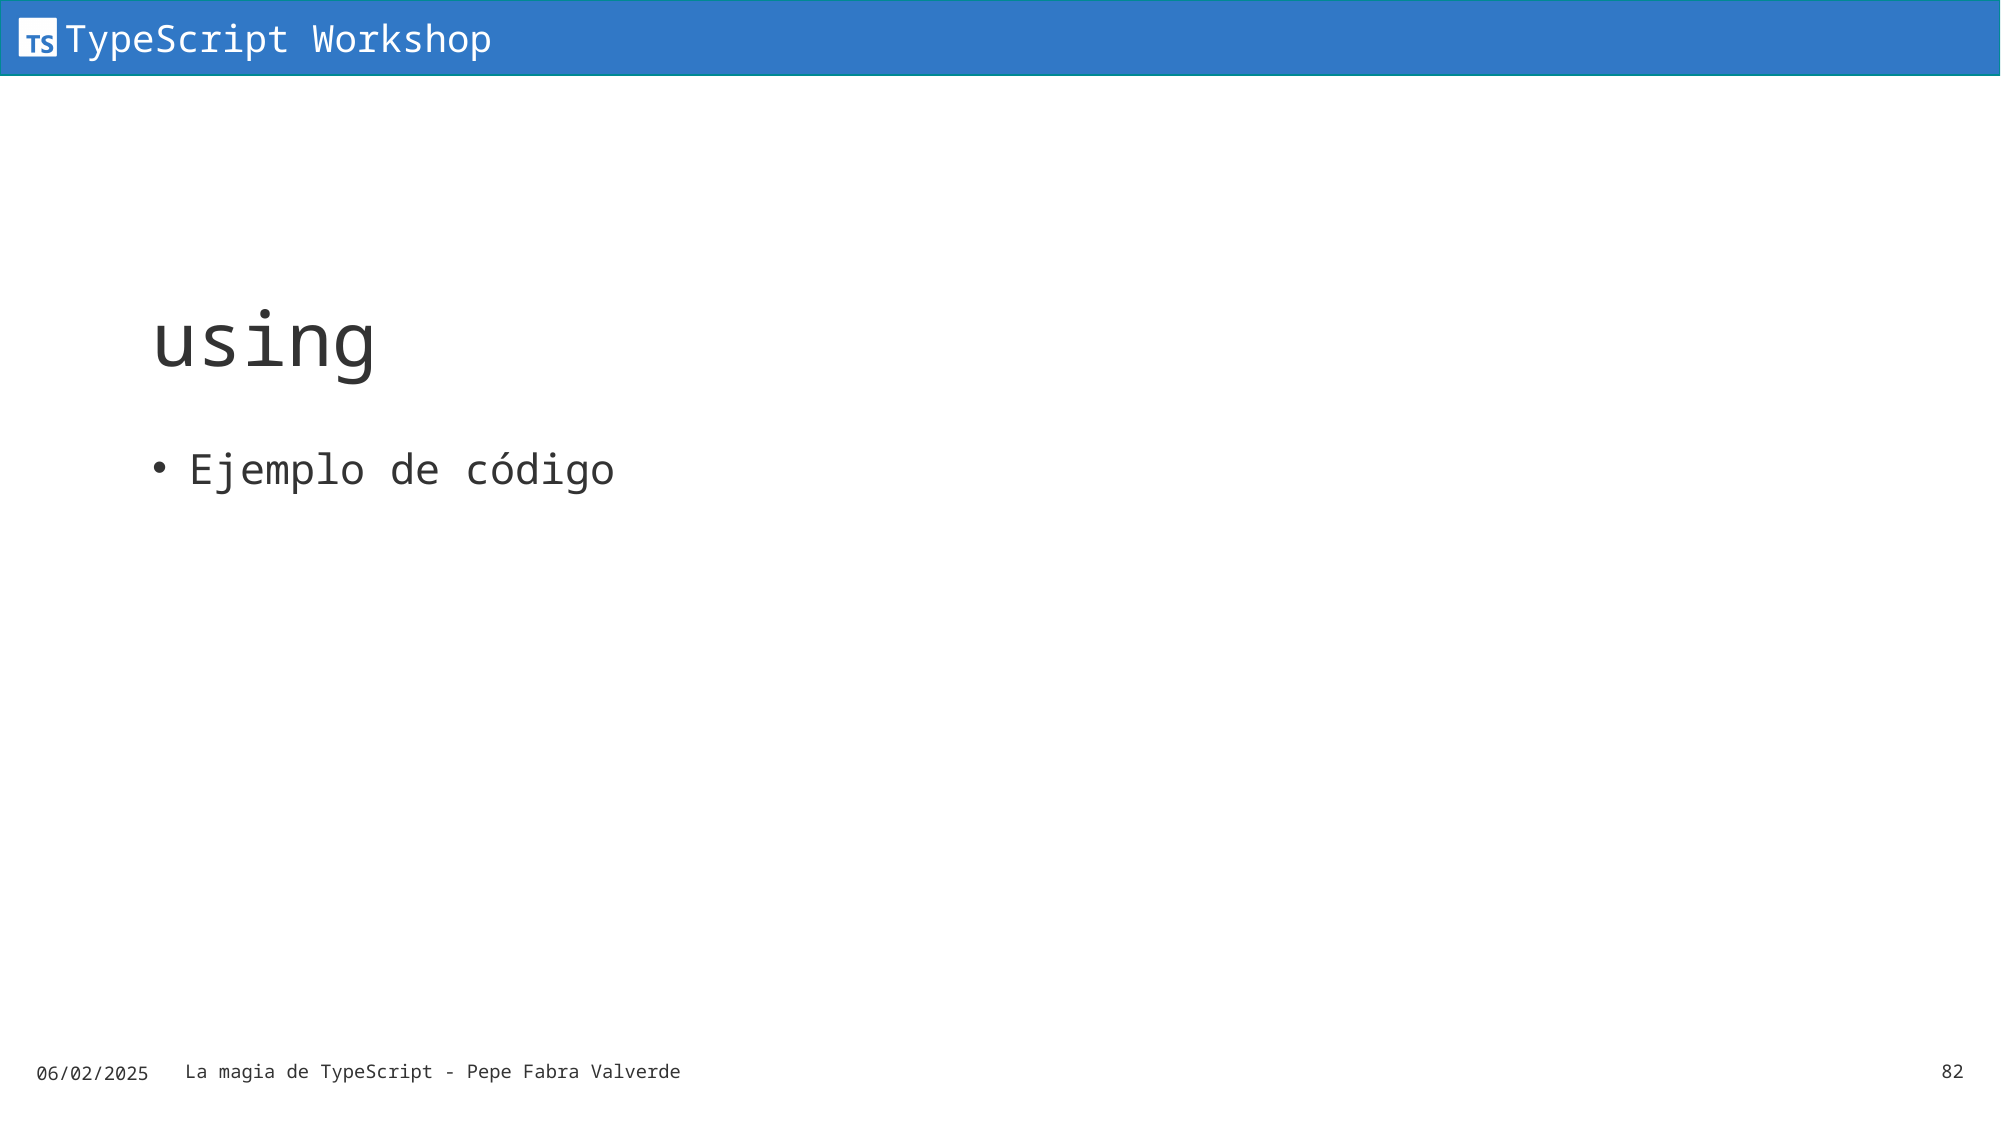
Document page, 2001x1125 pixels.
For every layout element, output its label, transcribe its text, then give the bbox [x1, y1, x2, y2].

slide_number 82 [1528, 1042, 1979, 1103]
picture [16, 15, 59, 59]
list Ejemplo de código [137, 430, 1863, 1014]
footer La magia de TypeScript - Pepe Fabra Valverde [170, 1042, 846, 1103]
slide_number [21, 1042, 165, 1103]
title using [137, 171, 1863, 389]
